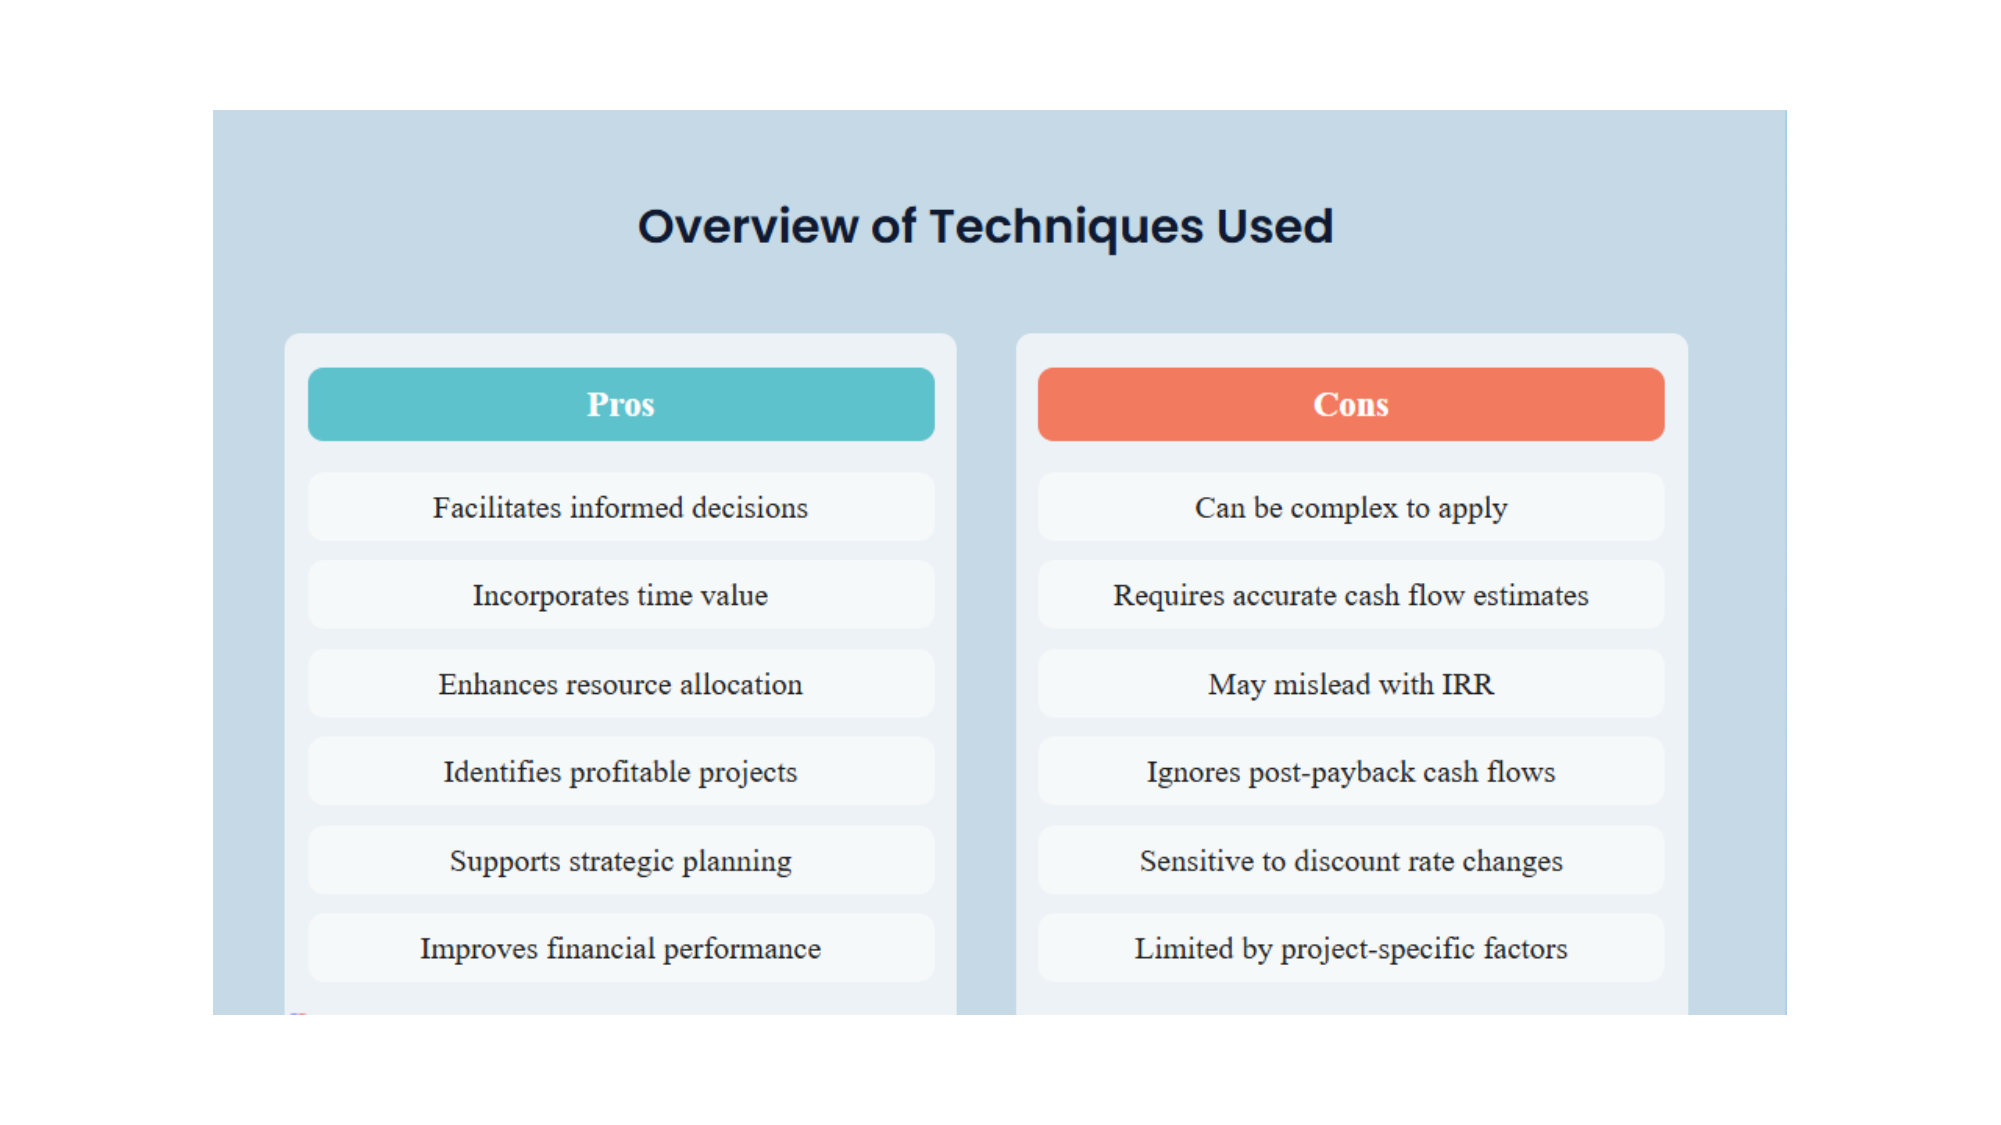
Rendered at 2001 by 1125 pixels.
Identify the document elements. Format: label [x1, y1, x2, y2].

picture [213, 109, 1787, 1015]
